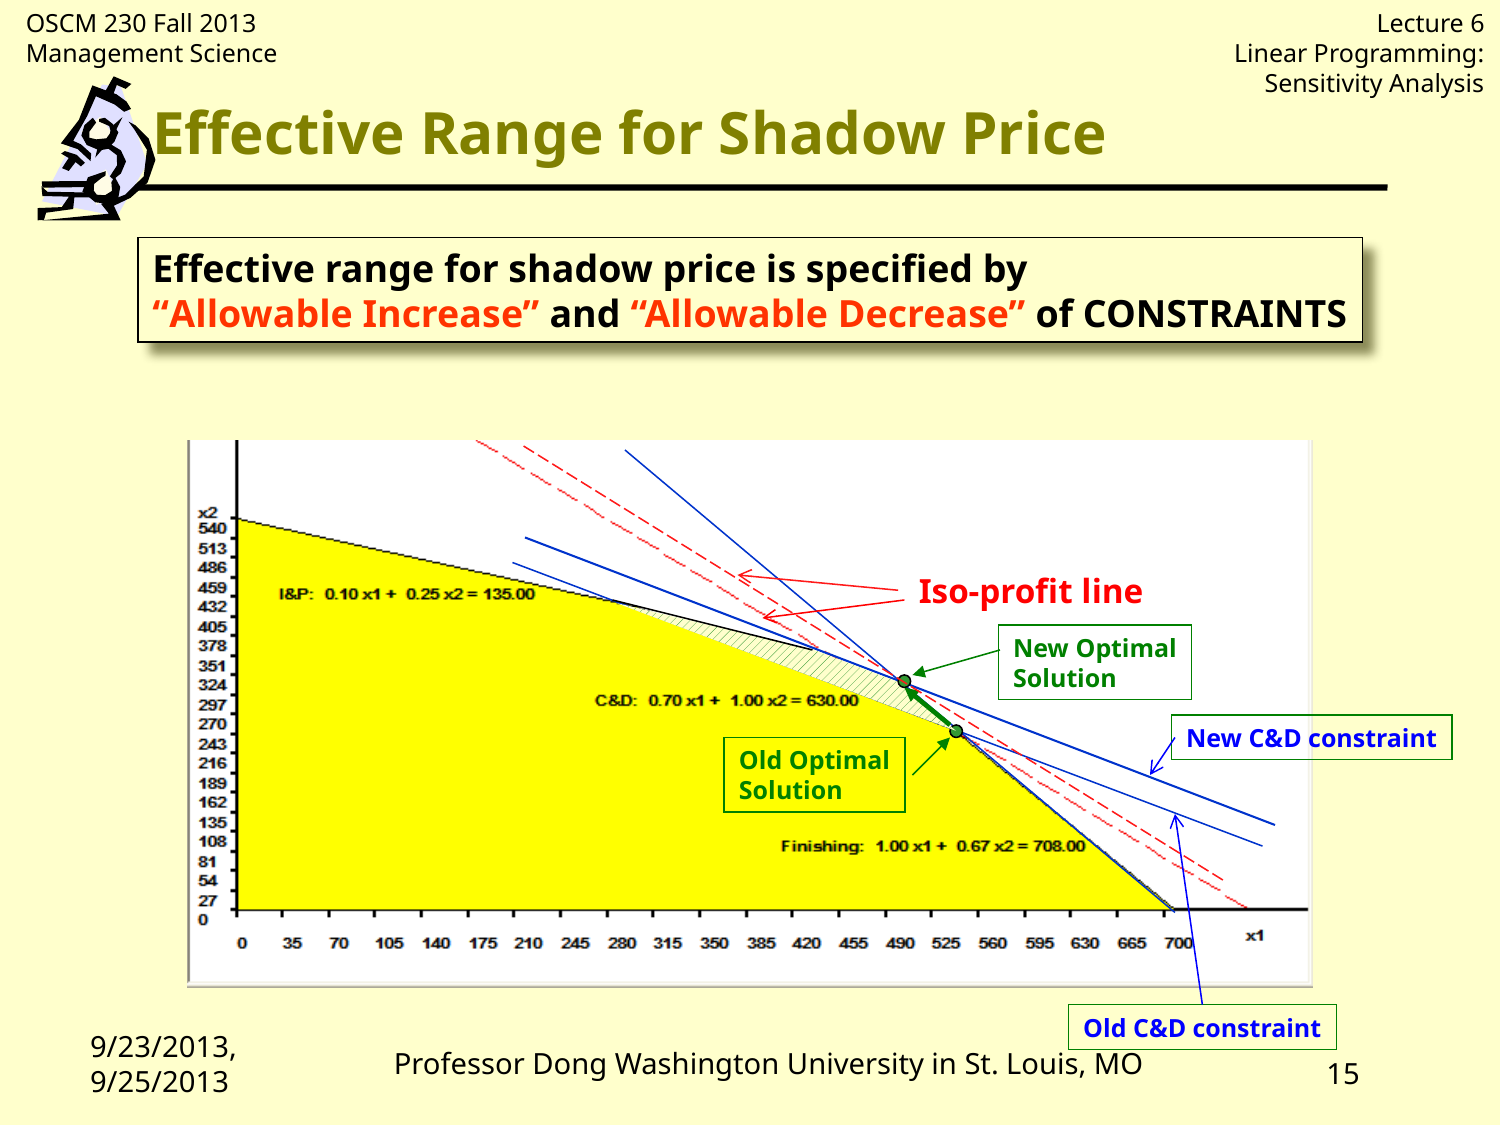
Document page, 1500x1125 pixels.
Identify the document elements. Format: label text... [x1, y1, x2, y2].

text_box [523, 445, 1224, 881]
footer Professor Dong Washington University in St. Louis, MO [324, 1027, 1213, 1103]
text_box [737, 574, 899, 591]
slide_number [75, 1024, 425, 1103]
text_box New C&D constraint [1316, 714, 1452, 760]
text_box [1174, 888, 1203, 1005]
text_box Old C&D constraint [1068, 1004, 1337, 1050]
title Effective Range for Shadow Price [137, 37, 1413, 226]
text_box Effective range for shadow price is specified by “Allowable Increase” and “Allowable Decrease” of CONSTRAINTS [137, 237, 1363, 343]
slide_number 15 [1213, 1027, 1375, 1103]
picture [187, 440, 1313, 988]
